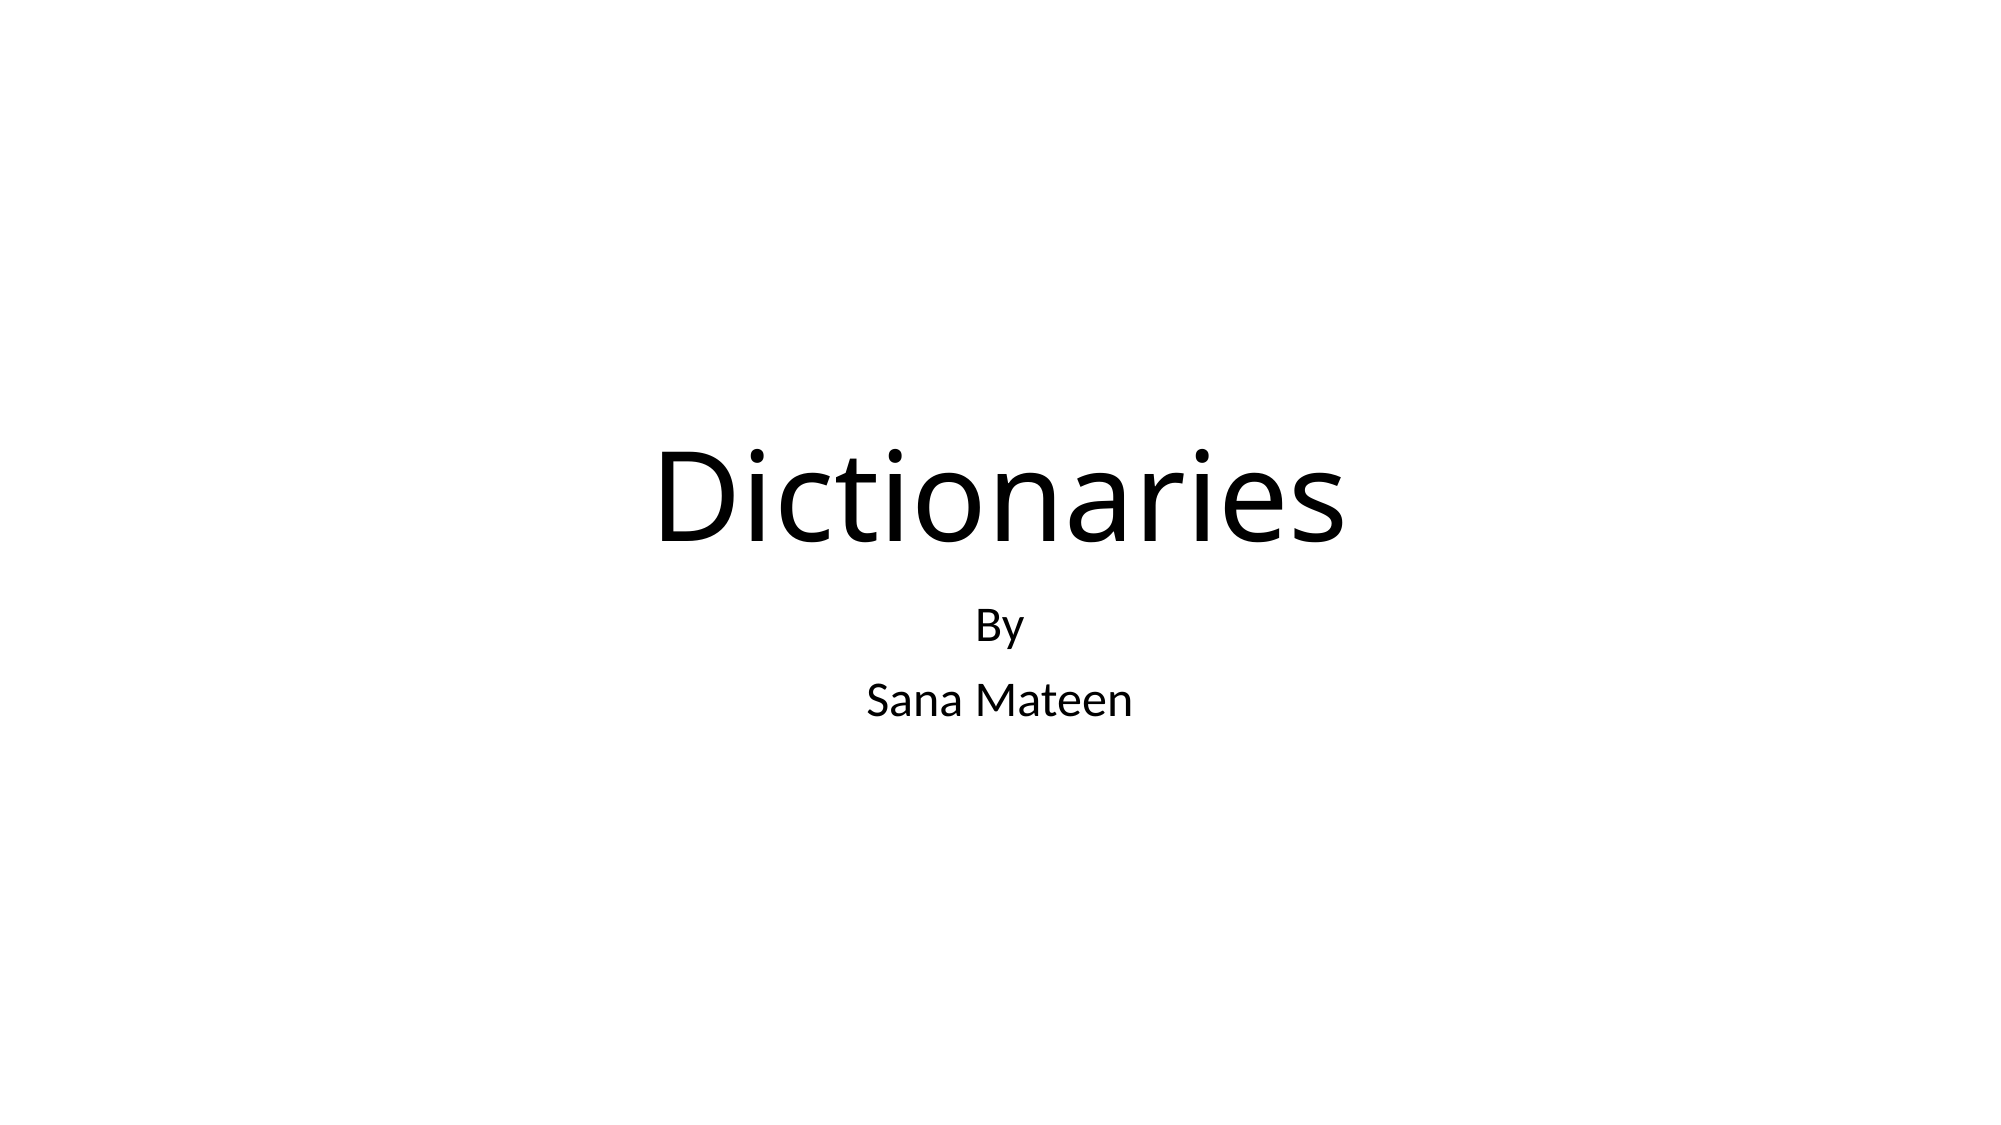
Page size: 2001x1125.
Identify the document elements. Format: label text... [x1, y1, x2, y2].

subtitle By Sana Mateen [249, 590, 1750, 863]
title Dictionaries [249, 184, 1750, 576]
